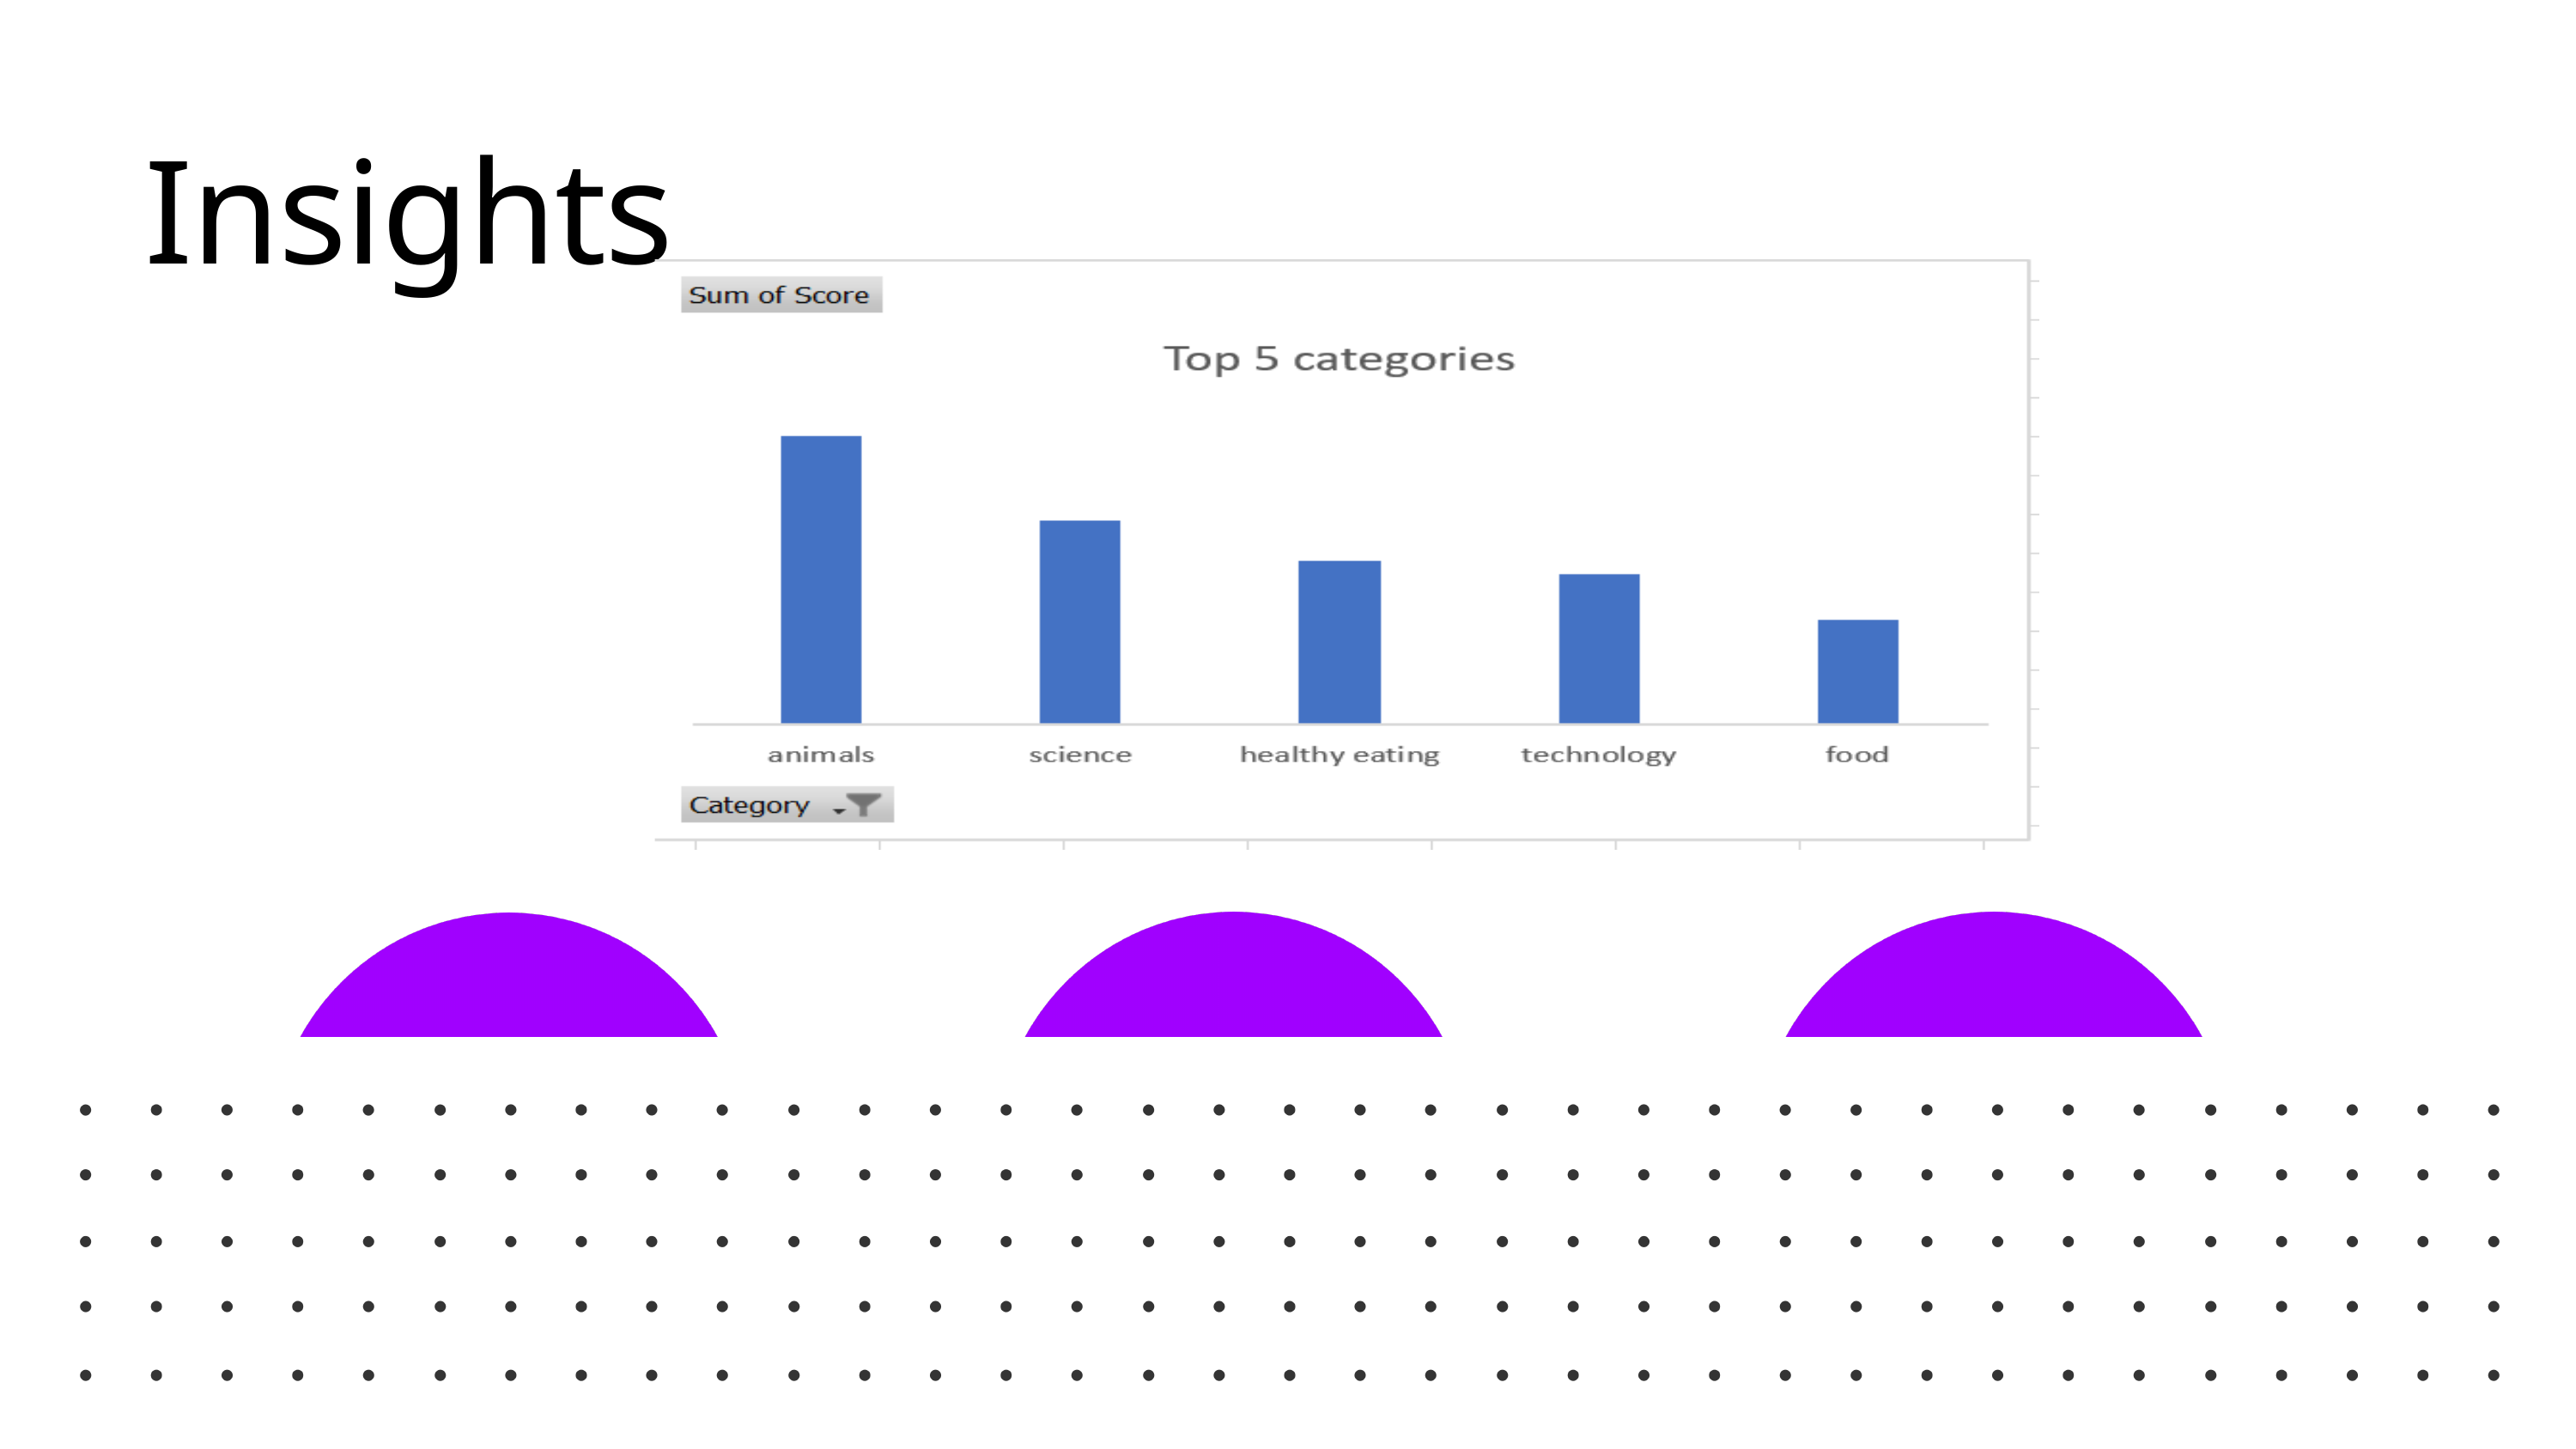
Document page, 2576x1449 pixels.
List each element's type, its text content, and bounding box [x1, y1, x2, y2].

picture [654, 258, 2040, 850]
picture [299, 912, 719, 1037]
picture [1784, 912, 2204, 1037]
picture [1024, 912, 1443, 1037]
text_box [72, 1099, 2504, 1385]
text_box Insights [144, 121, 799, 294]
